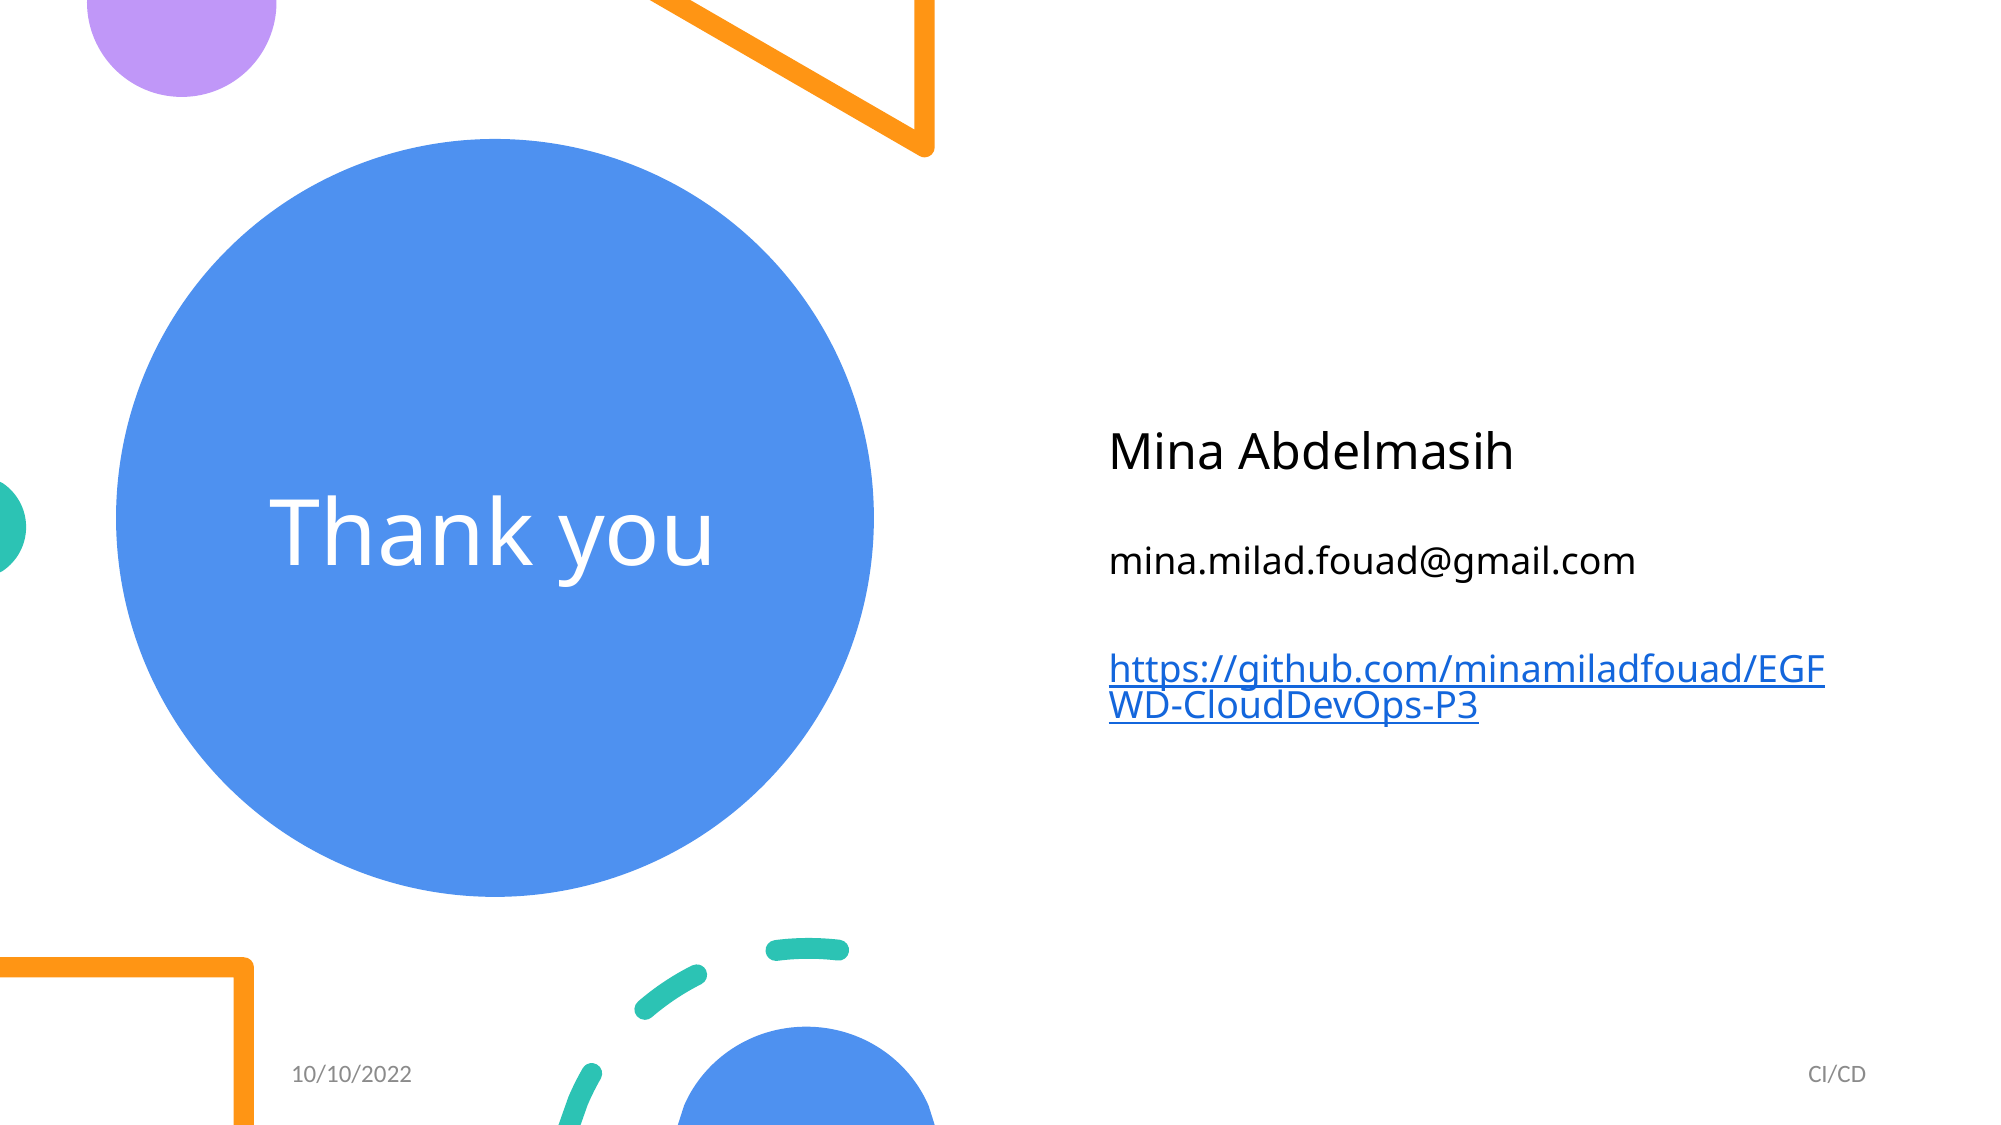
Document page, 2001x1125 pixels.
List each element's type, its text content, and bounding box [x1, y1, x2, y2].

title Thank you [228, 202, 759, 870]
list Mina Abdelmasih mina.milad.fouad@gmail.com https://github.com/minamiladfouad/EGFWD-CloudDevOps-P3 [1093, 418, 1866, 707]
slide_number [276, 1042, 530, 1103]
text_box CI/CD [1728, 1042, 1882, 1103]
